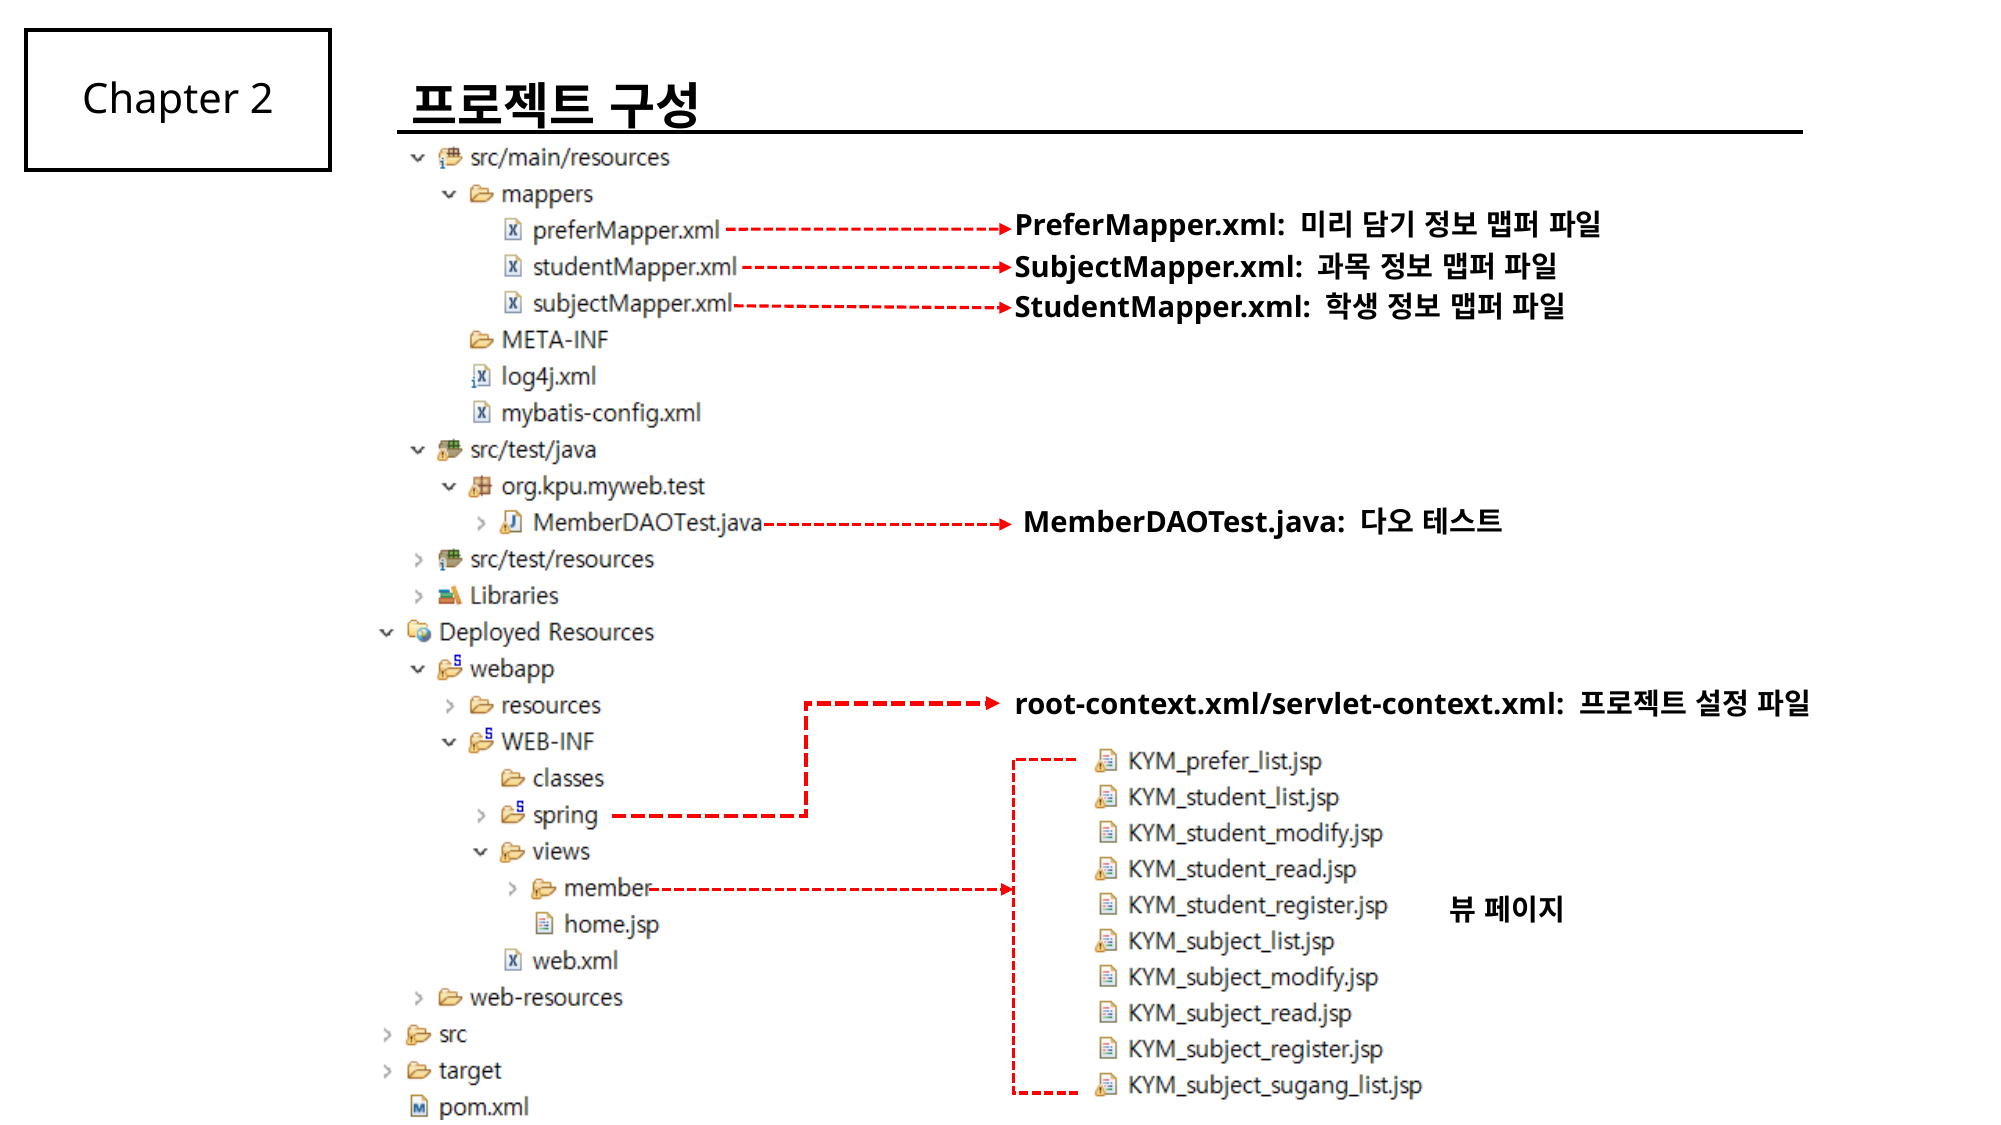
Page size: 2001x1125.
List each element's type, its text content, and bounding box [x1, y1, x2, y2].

picture [364, 142, 860, 1120]
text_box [611, 229, 999, 1094]
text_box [999, 198, 1836, 1106]
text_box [26, 29, 330, 171]
text_box 프로젝트 구성 [396, 133, 1205, 142]
text_box 프로젝트 구성 [396, 67, 1205, 131]
